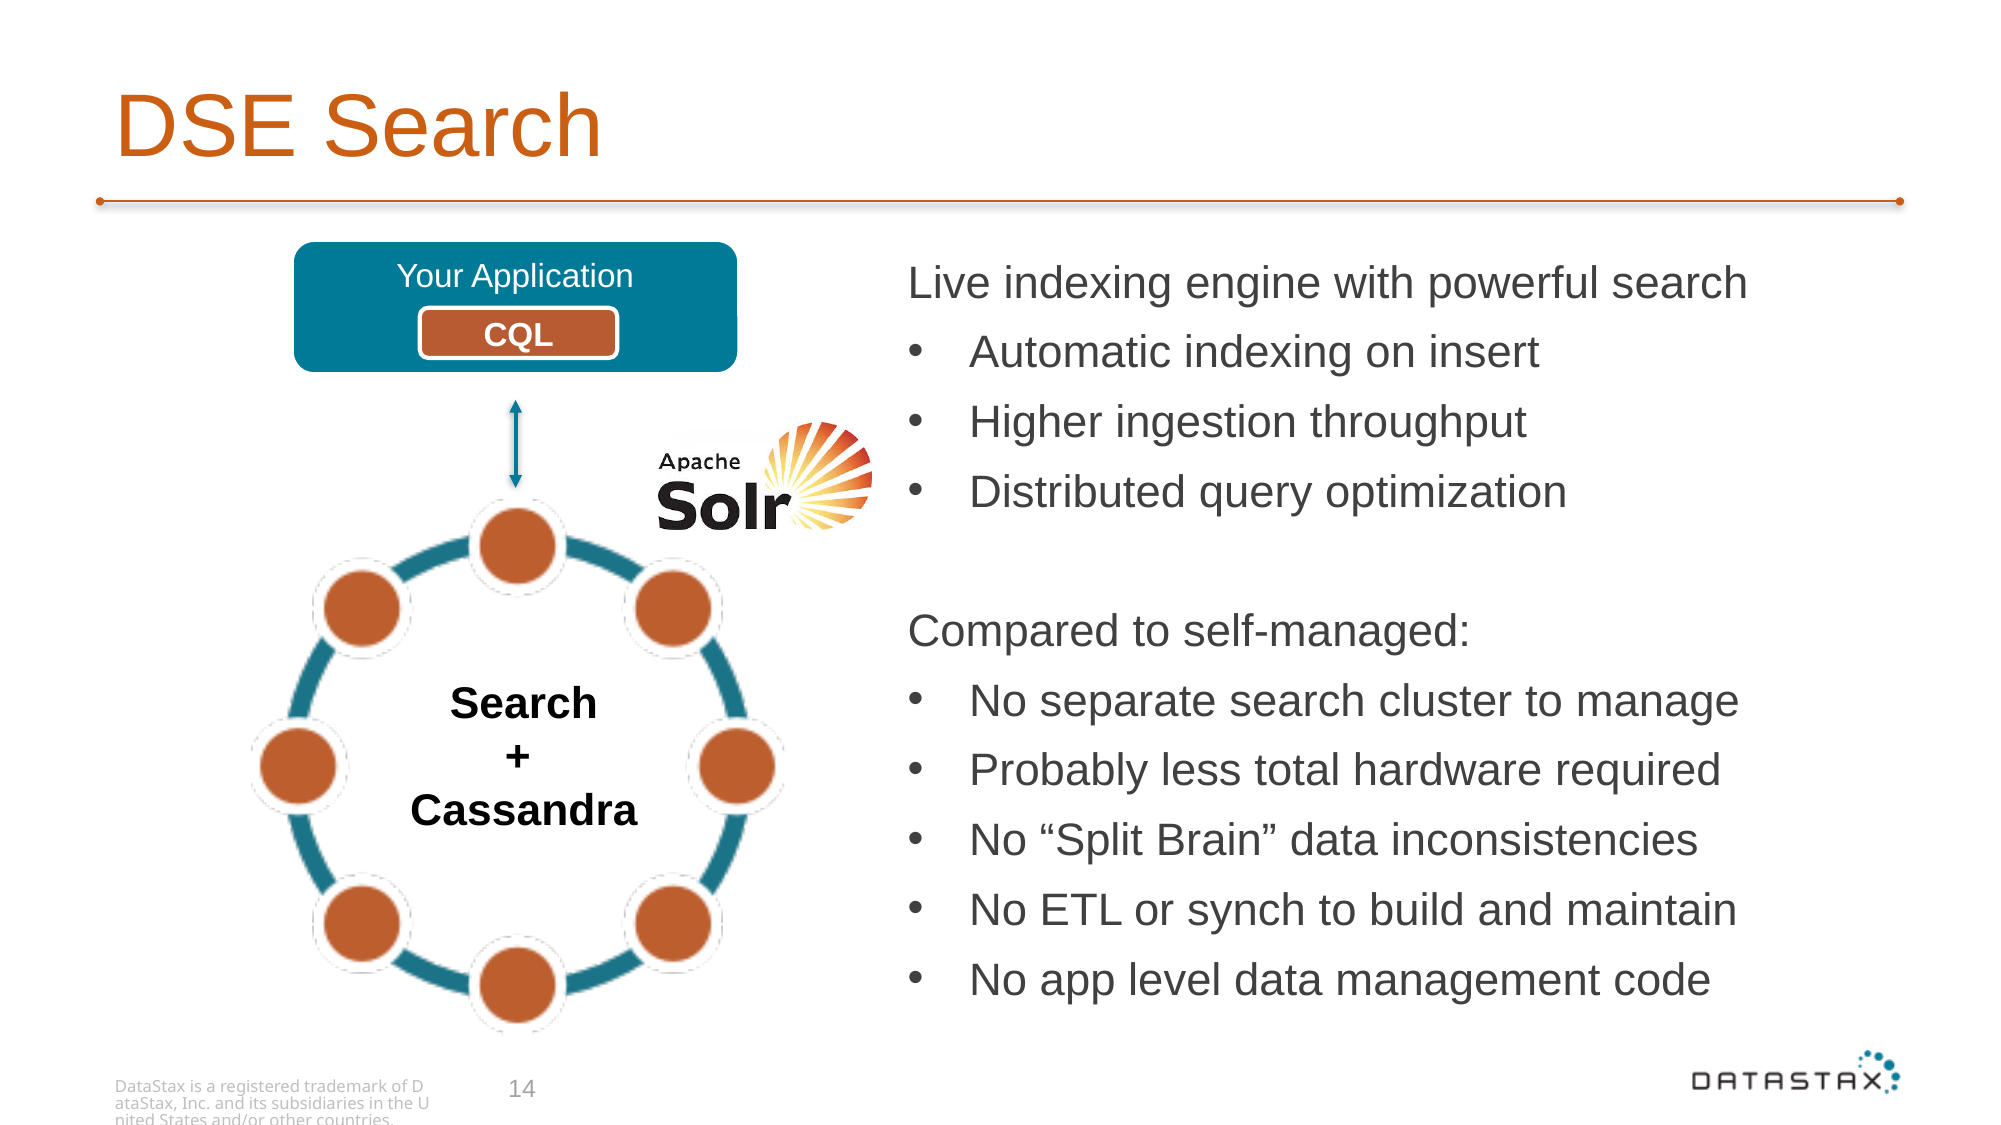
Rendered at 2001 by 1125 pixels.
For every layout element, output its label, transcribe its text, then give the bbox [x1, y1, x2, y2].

footer DataStax is a registered trademark of DataStax, Inc. and its subsidiaries in the United States and/or other countries. [99, 1057, 449, 1118]
text_box Your Application [289, 237, 742, 377]
text_box CQL [417, 305, 620, 361]
slide_number 14 [462, 1057, 552, 1118]
picture [1692, 1050, 1901, 1094]
list Live indexing engine with powerful search Automatic indexing on insert Higher ingestion throughput Distributed query optimization Compared to self-managed: No separate search cluster to manage Probably less total hardware required No “Split Brain” data inconsistencies No ETL or synch to build and maintain No app level data management code [892, 245, 1900, 1015]
title DSE Search [99, 45, 1900, 196]
picture [250, 422, 872, 1036]
